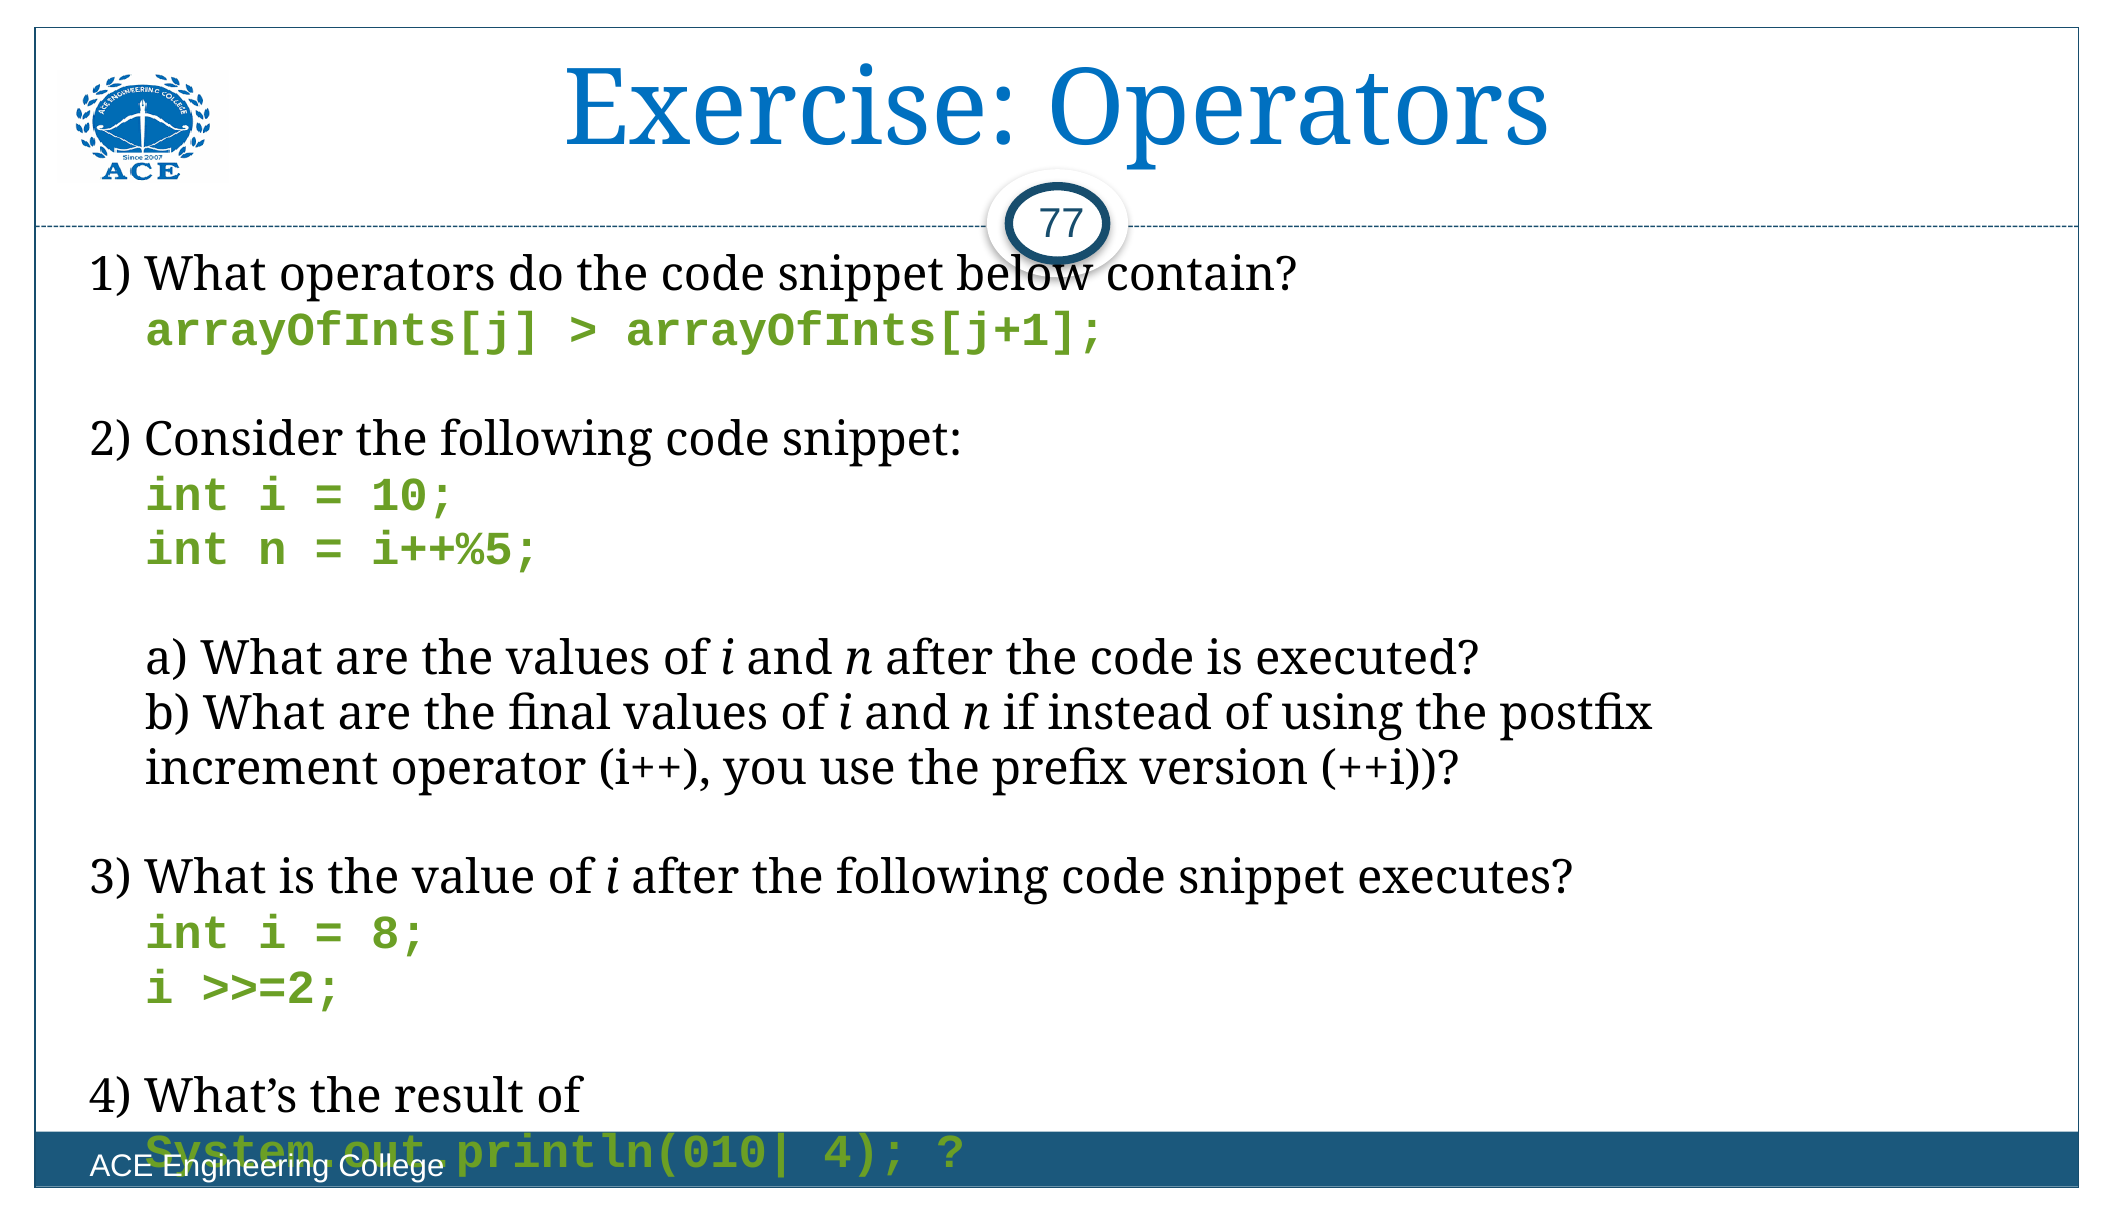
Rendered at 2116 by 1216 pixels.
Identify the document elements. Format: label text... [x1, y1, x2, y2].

slide_number 77 [1008, 181, 1115, 261]
title Exercise: Operators [234, 80, 2010, 176]
list 1) What operators do the code snippet below contain? arrayOfInts[j] > arrayOfInts[j+1]; 2) Consider the following code snippet: int i = 10; int n = i++%5; a) What are the values of i and n after the code is executed? b) What are the final values of i and n if instead of using the postfix increment operator (i++), you use the prefix version (++i))? 3) What is the value of i after the following code snippet executes? int i = 8; i >>=2; 4) What’s the result of System.out.println(010| 4); ? [69, 244, 1974, 1191]
footer ACE Engineering College [70, 1135, 899, 1201]
picture [57, 70, 229, 183]
